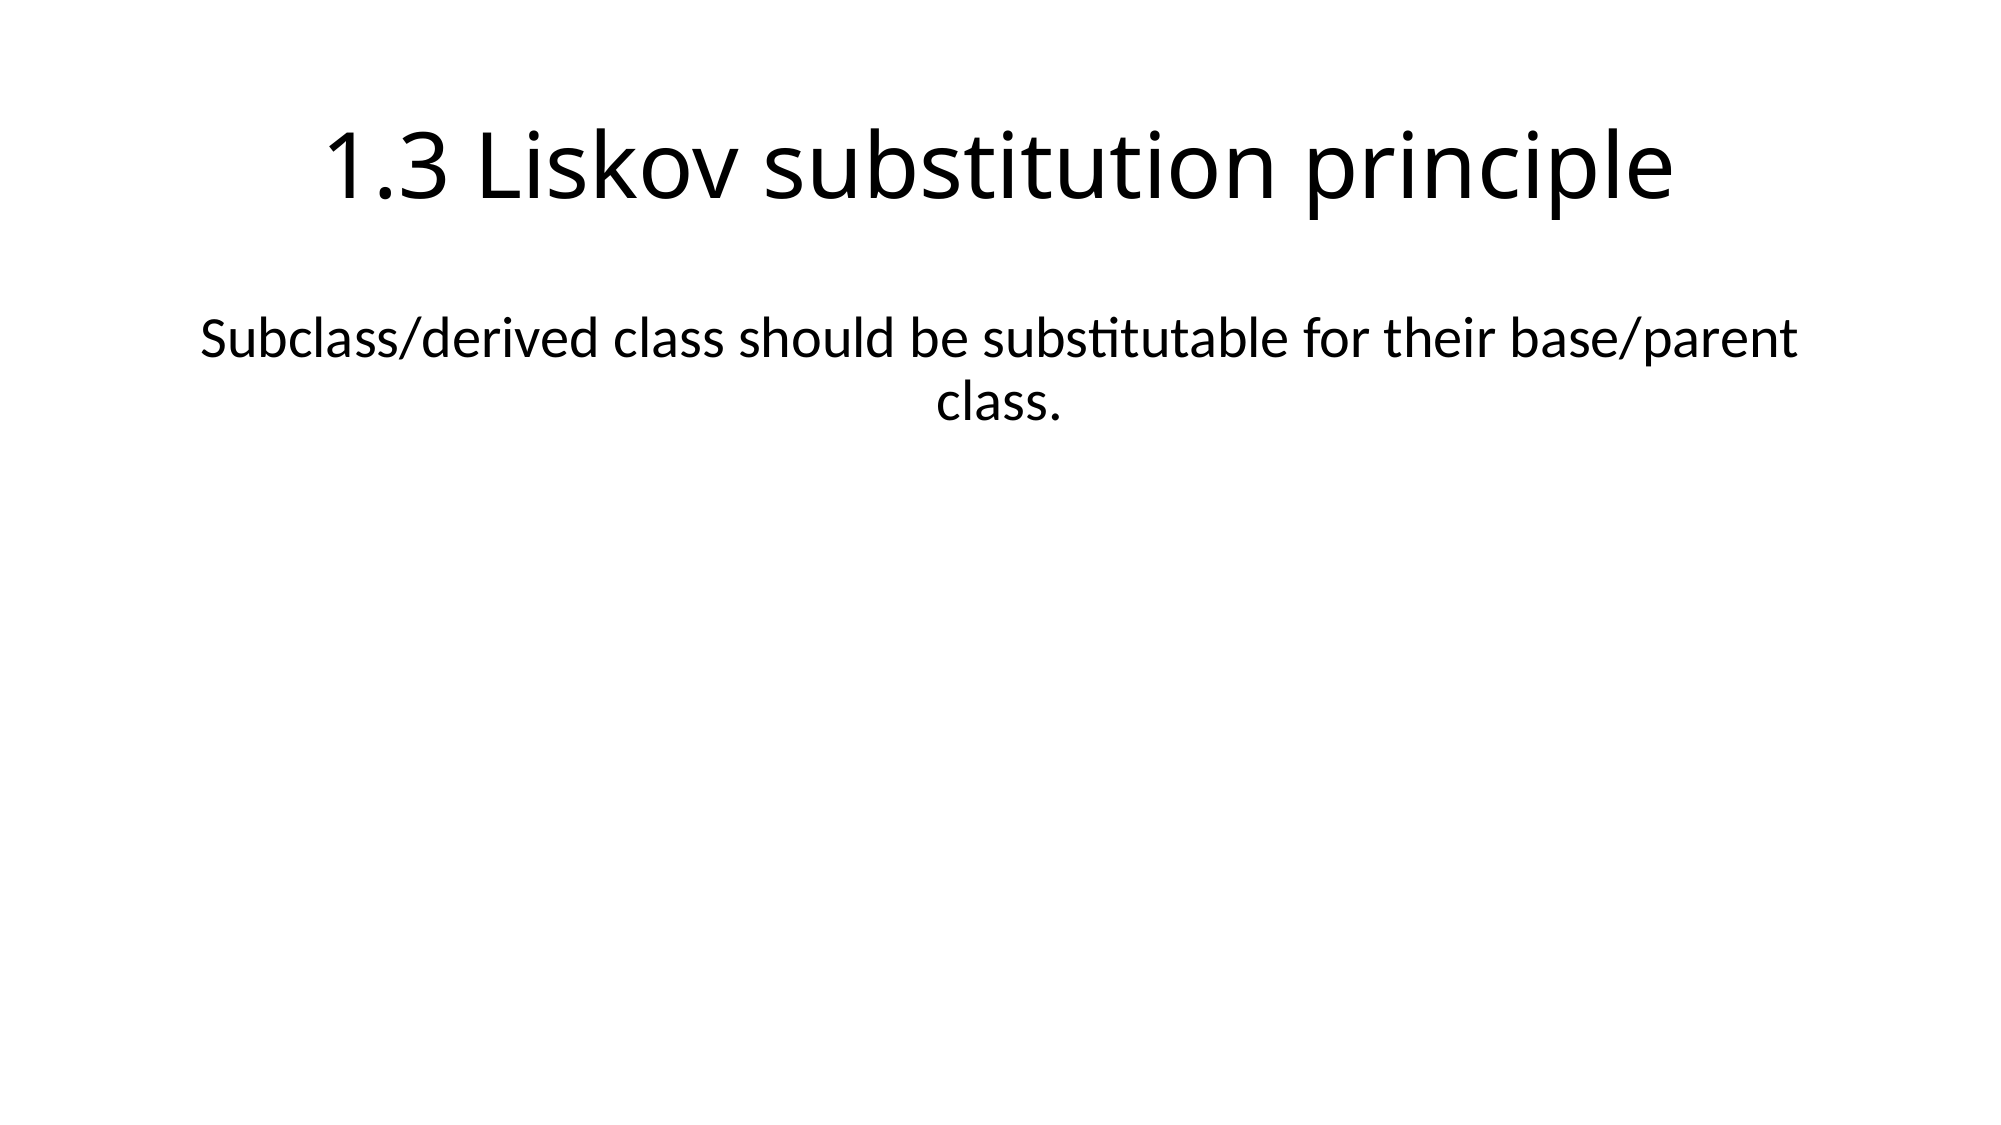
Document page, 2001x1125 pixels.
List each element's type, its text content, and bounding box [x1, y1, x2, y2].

title 1.3 Liskov substitution principle [137, 59, 1863, 278]
list Subclass/derived class should be substitutable for their base/parent class. [137, 299, 1863, 1014]
